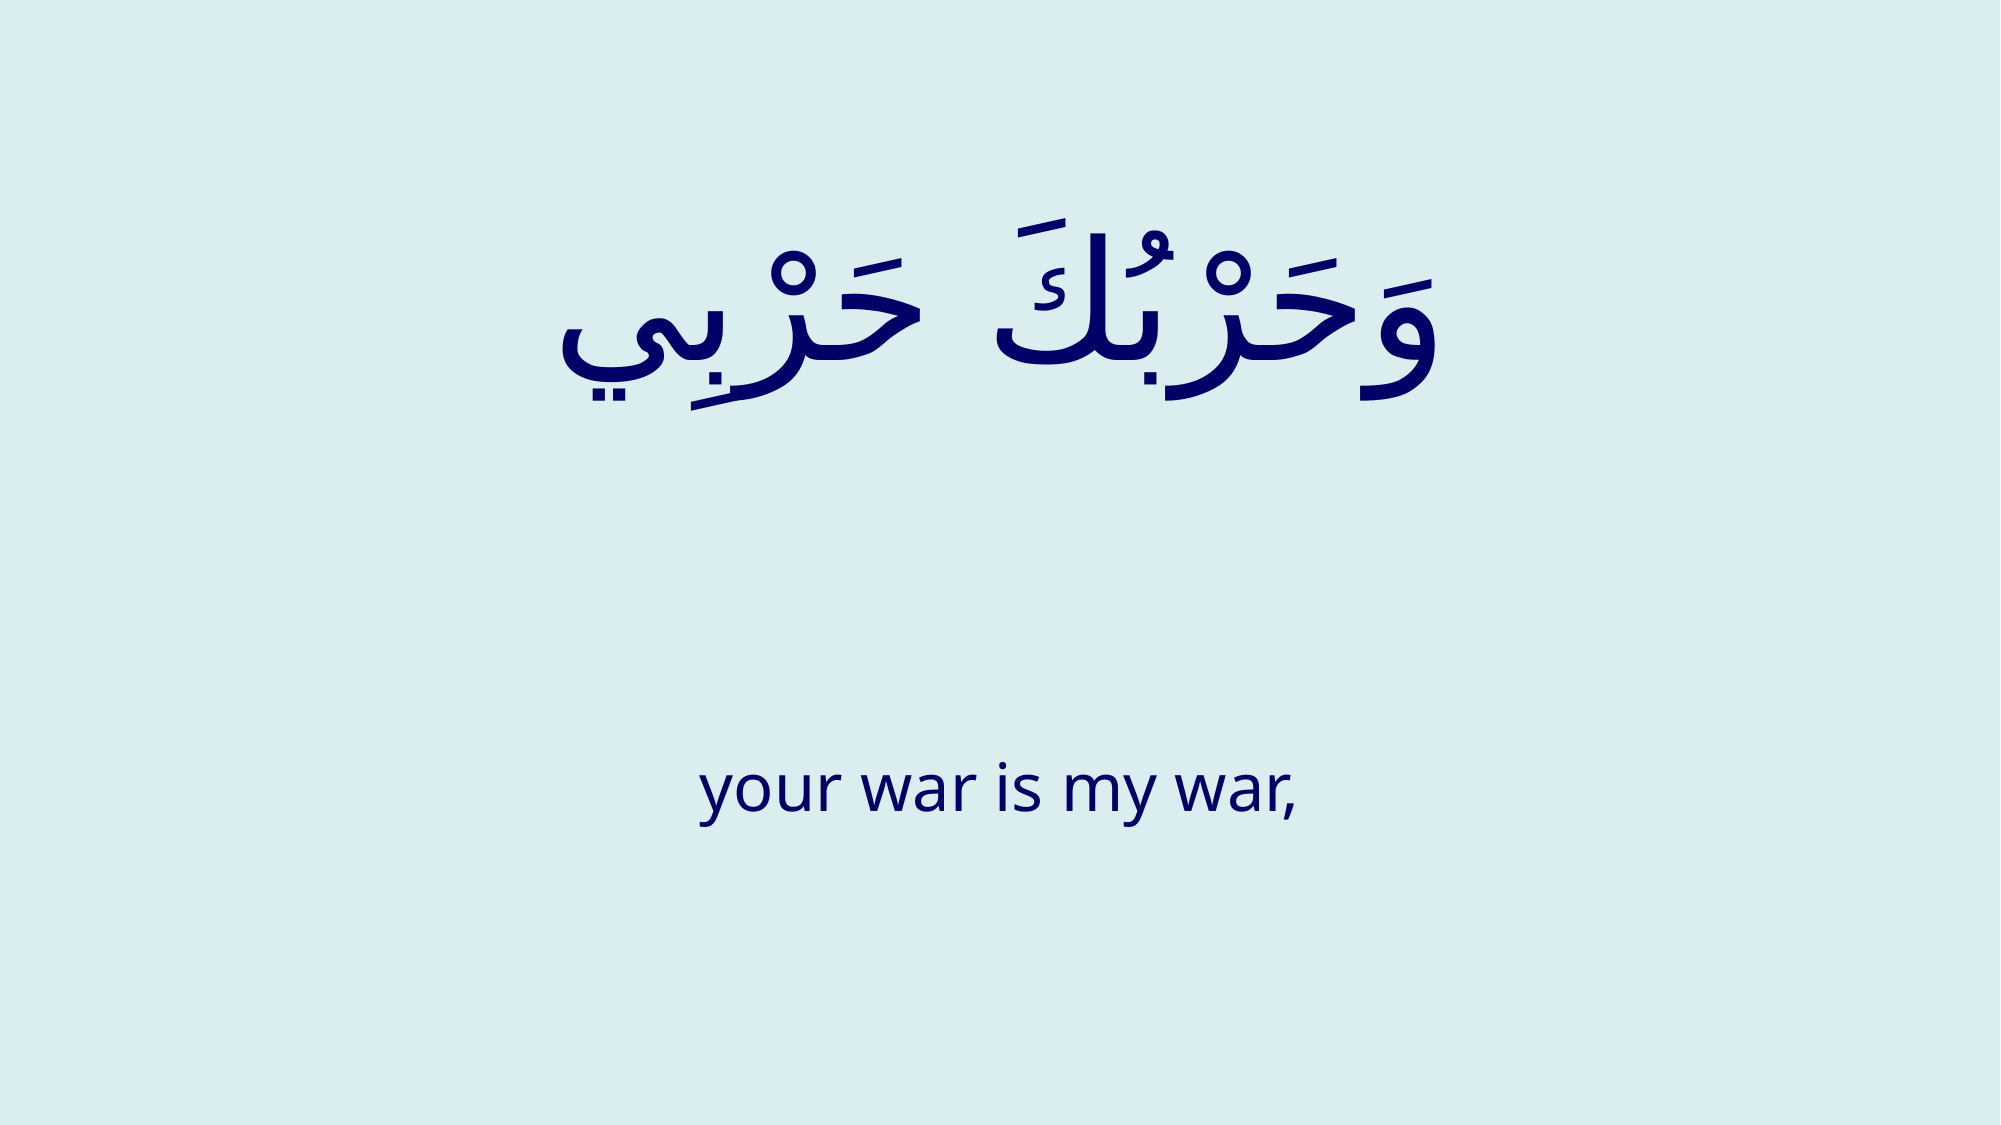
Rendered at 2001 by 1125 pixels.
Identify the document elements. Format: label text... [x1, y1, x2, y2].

title وَحَرْبُكَ حَرْبِي [0, 200, 2000, 388]
list your war is my war, [356, 737, 1644, 1050]
